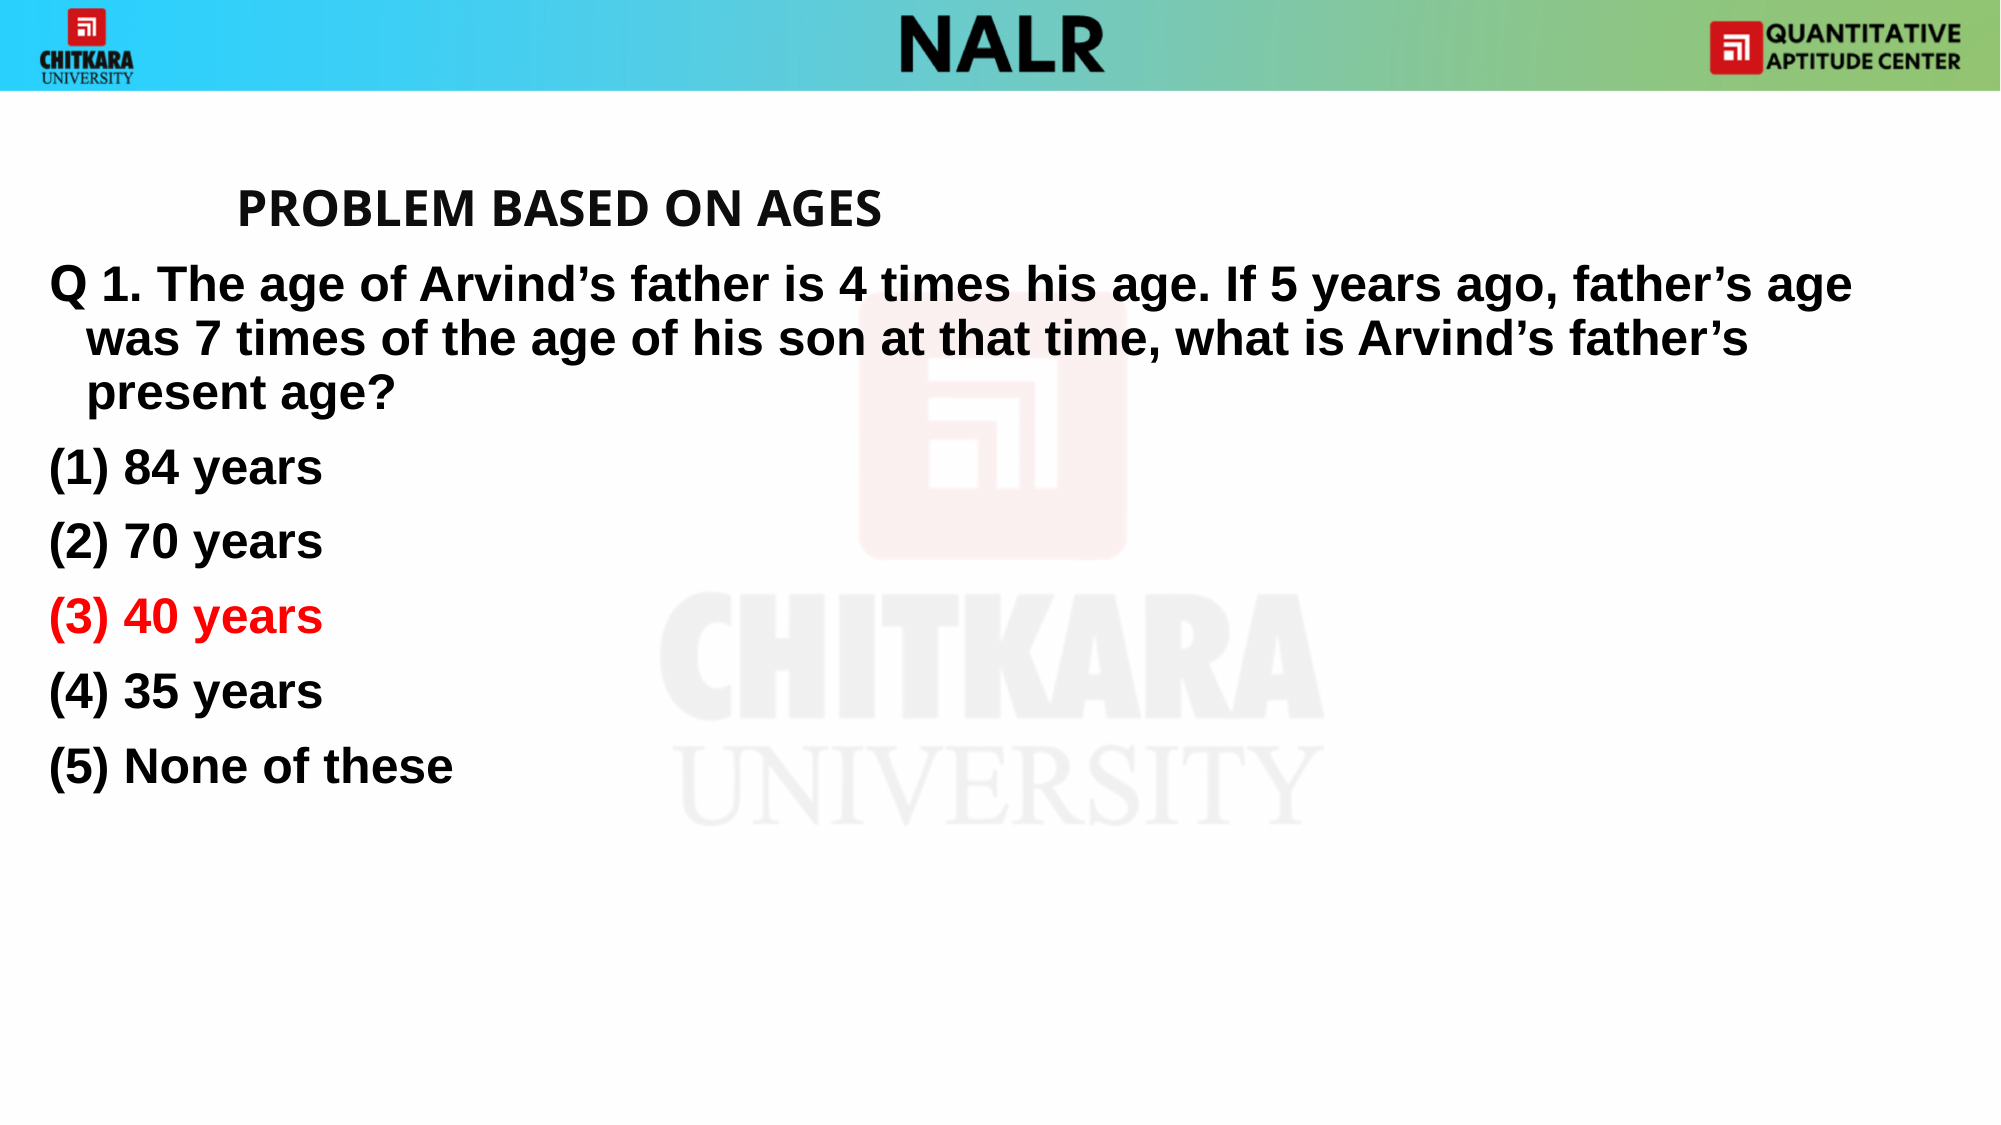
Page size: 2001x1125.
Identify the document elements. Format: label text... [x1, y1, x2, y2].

picture [0, 0, 2001, 1125]
list PROBLEM BASED ON AGES Q 1. The age of Arvind’s father is 4 times his age. If 5 years ago, father’s age was 7 times of the age of his son at that time, what is Arvind’s father’s present age? 84 years (2) 70 years (3) 40 years (4) 35 years (5) None of these [33, 175, 1959, 1053]
title [41, 31, 1959, 142]
